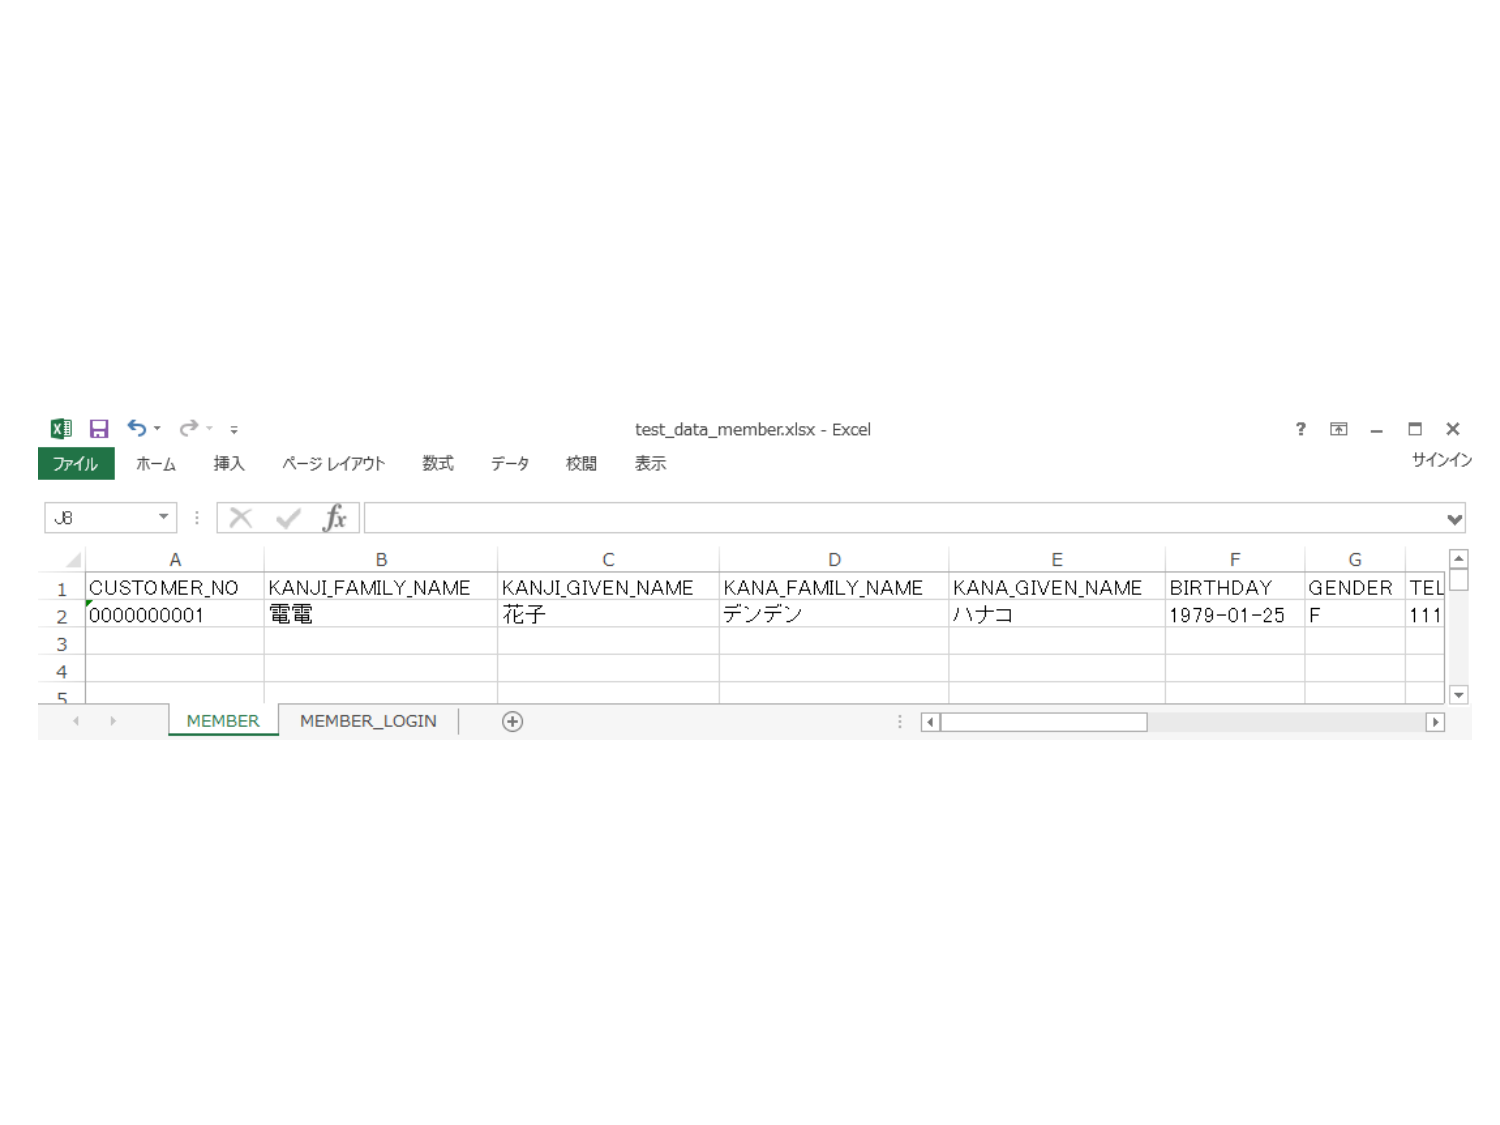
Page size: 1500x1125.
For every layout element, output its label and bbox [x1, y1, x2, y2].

picture [37, 411, 1472, 740]
